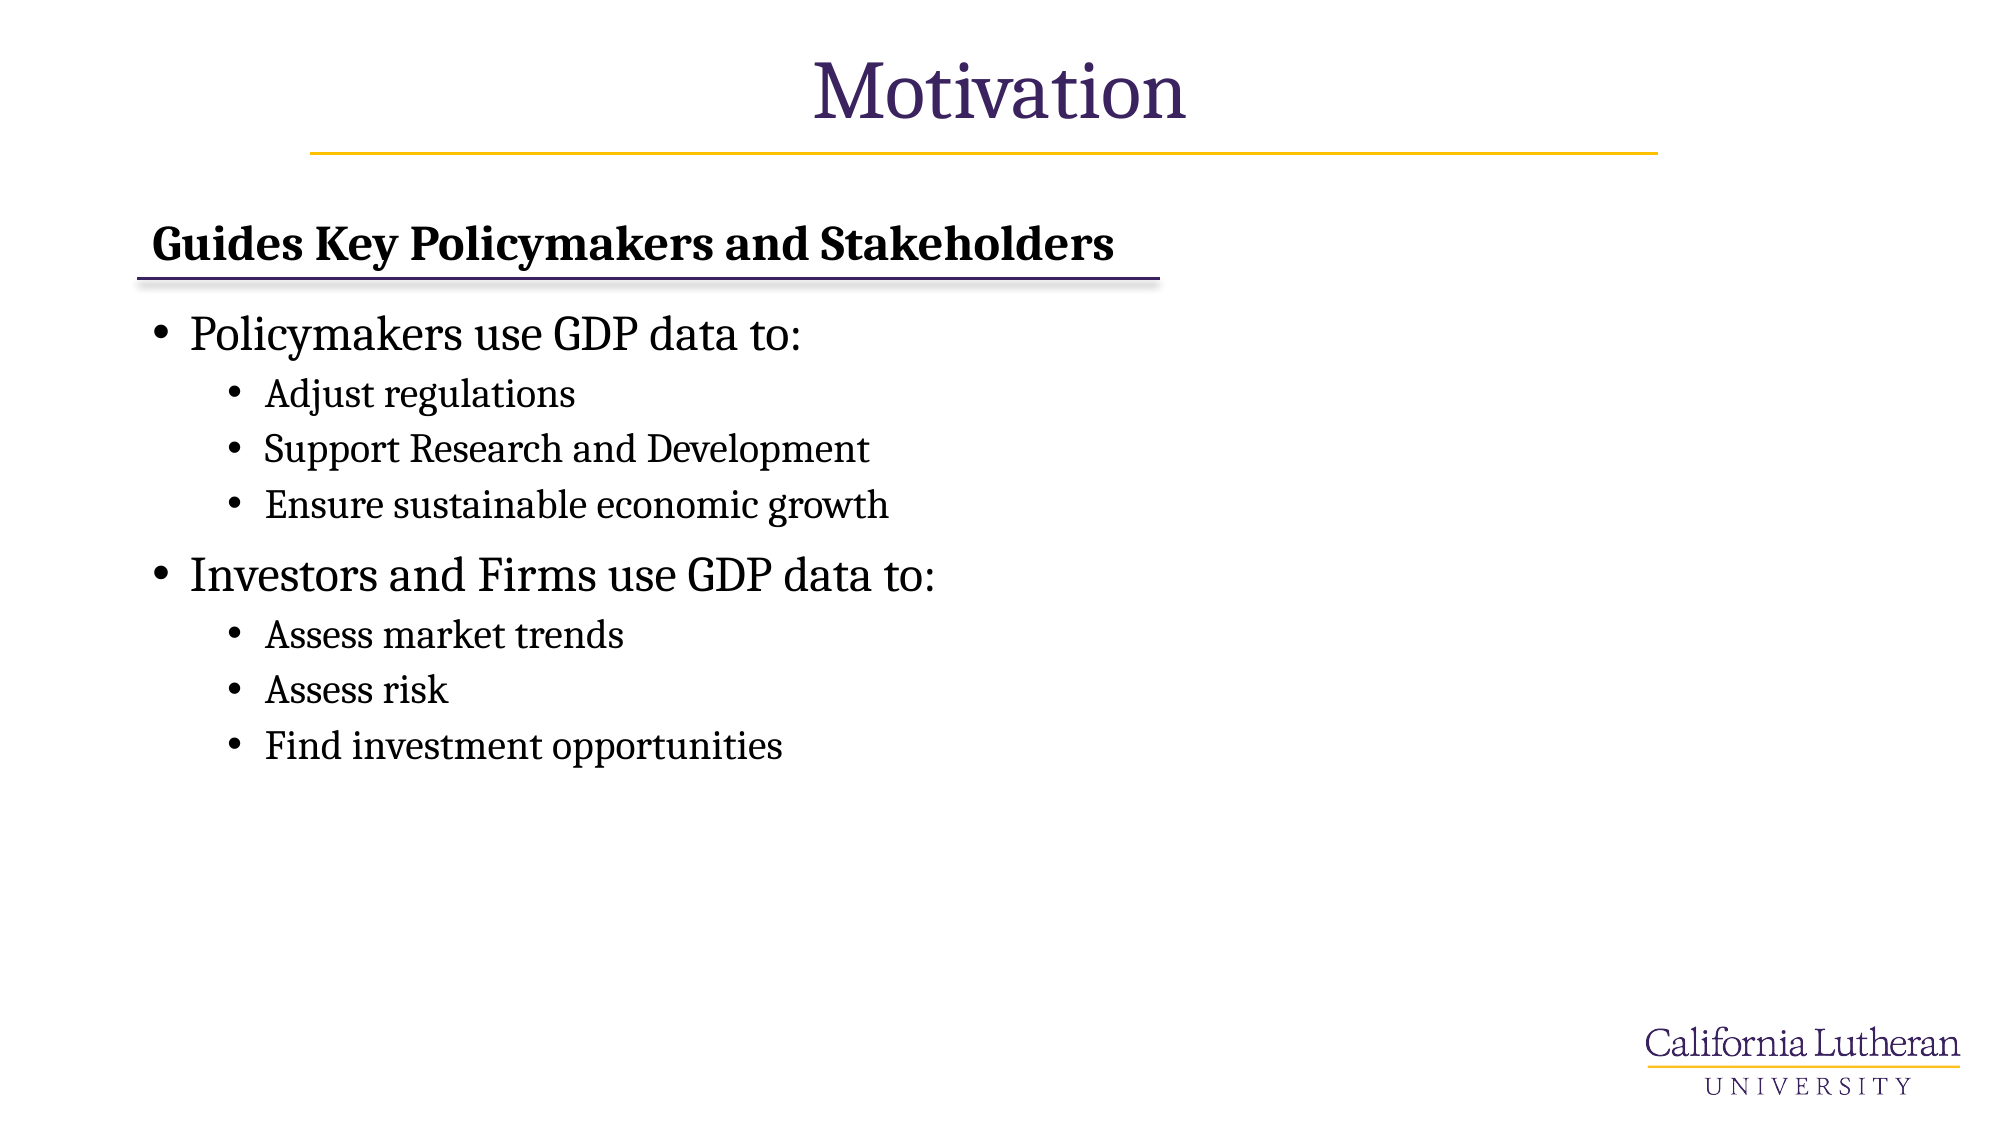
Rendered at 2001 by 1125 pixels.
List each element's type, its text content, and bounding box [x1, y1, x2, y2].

title Motivation [137, 29, 1863, 154]
text_box Guides Key Policymakers and Stakeholders [137, 203, 1160, 277]
picture [1618, 998, 1988, 1124]
list Policymakers use GDP data to: Adjust regulations Support Research and Development Ensure sustainable economic growth Investors and Firms use GDP data to: Assess market trends Assess risk Find investment opportunities [137, 299, 1863, 1014]
